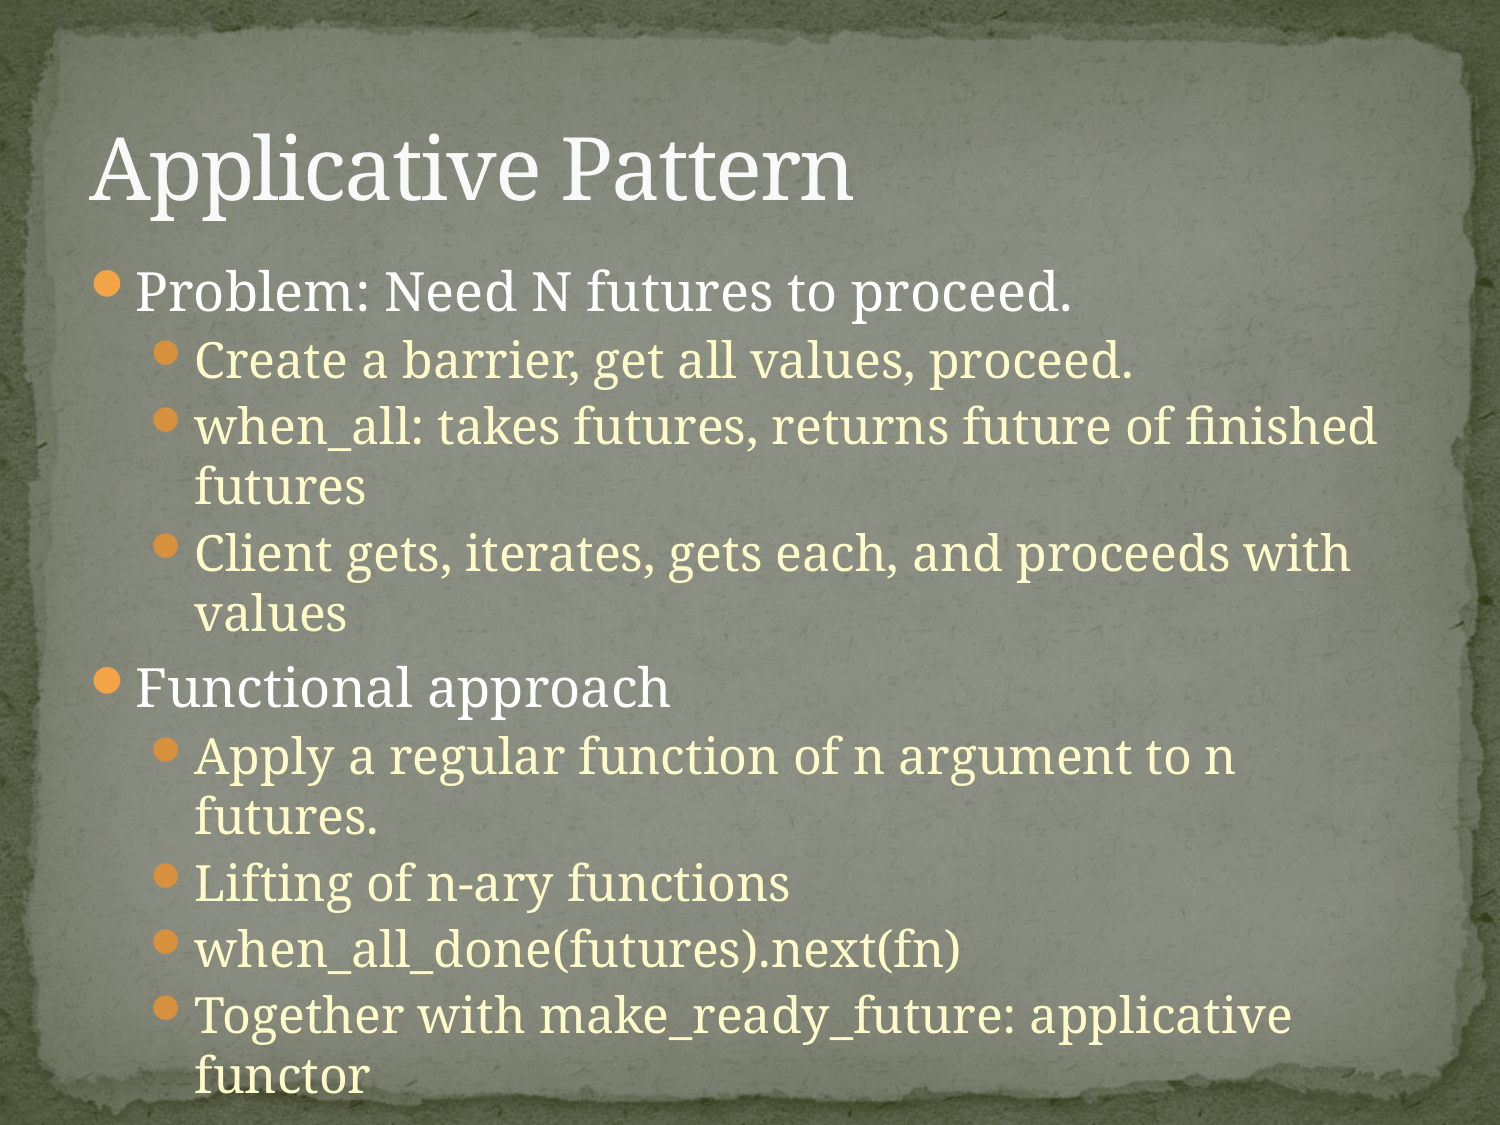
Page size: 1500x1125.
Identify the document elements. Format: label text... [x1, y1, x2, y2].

list Problem: Need N futures to proceed. Create a barrier, get all values, proceed. when_all: takes futures, returns future of finished futures Client gets, iterates, gets each, and proceeds with values Functional approach Apply a regular function of n argument to n futures. Lifting of n-ary functions when_all_done(futures).next(fn) Together with make_ready_future: applicative functor [75, 249, 1425, 1000]
title Applicative Pattern [74, 24, 1425, 225]
